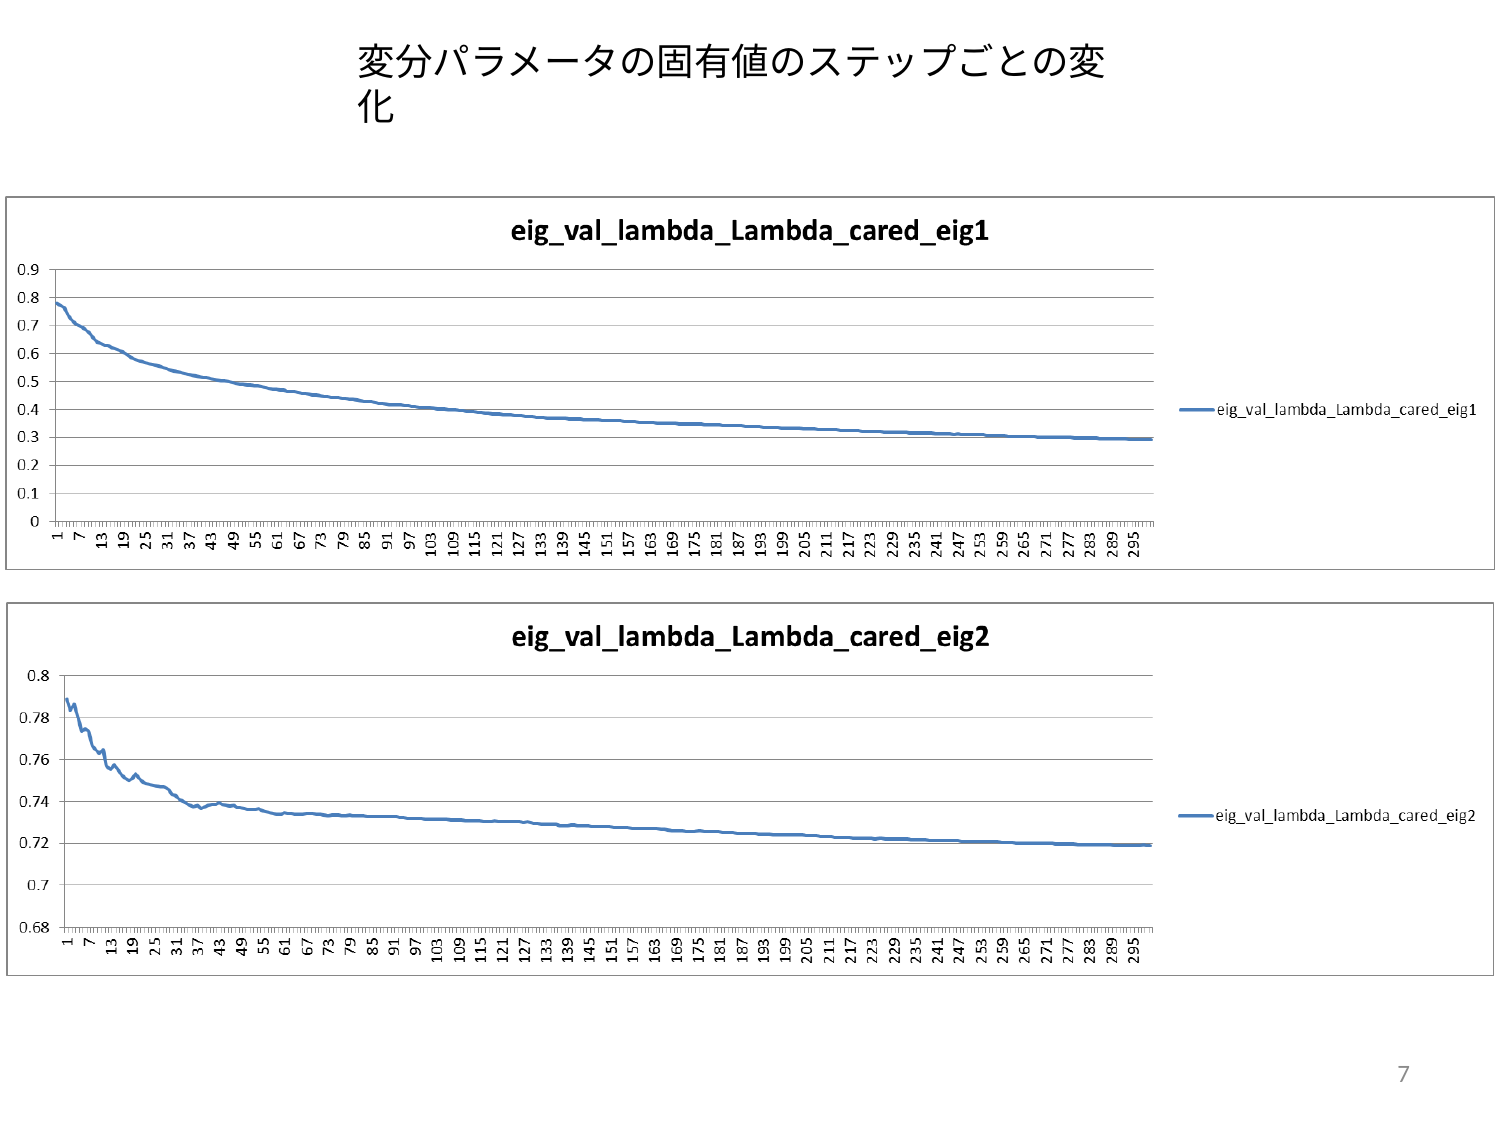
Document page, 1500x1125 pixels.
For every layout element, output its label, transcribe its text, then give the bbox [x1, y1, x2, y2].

slide_number 7 [1074, 1042, 1425, 1103]
picture [6, 602, 1494, 977]
picture [5, 196, 1495, 571]
